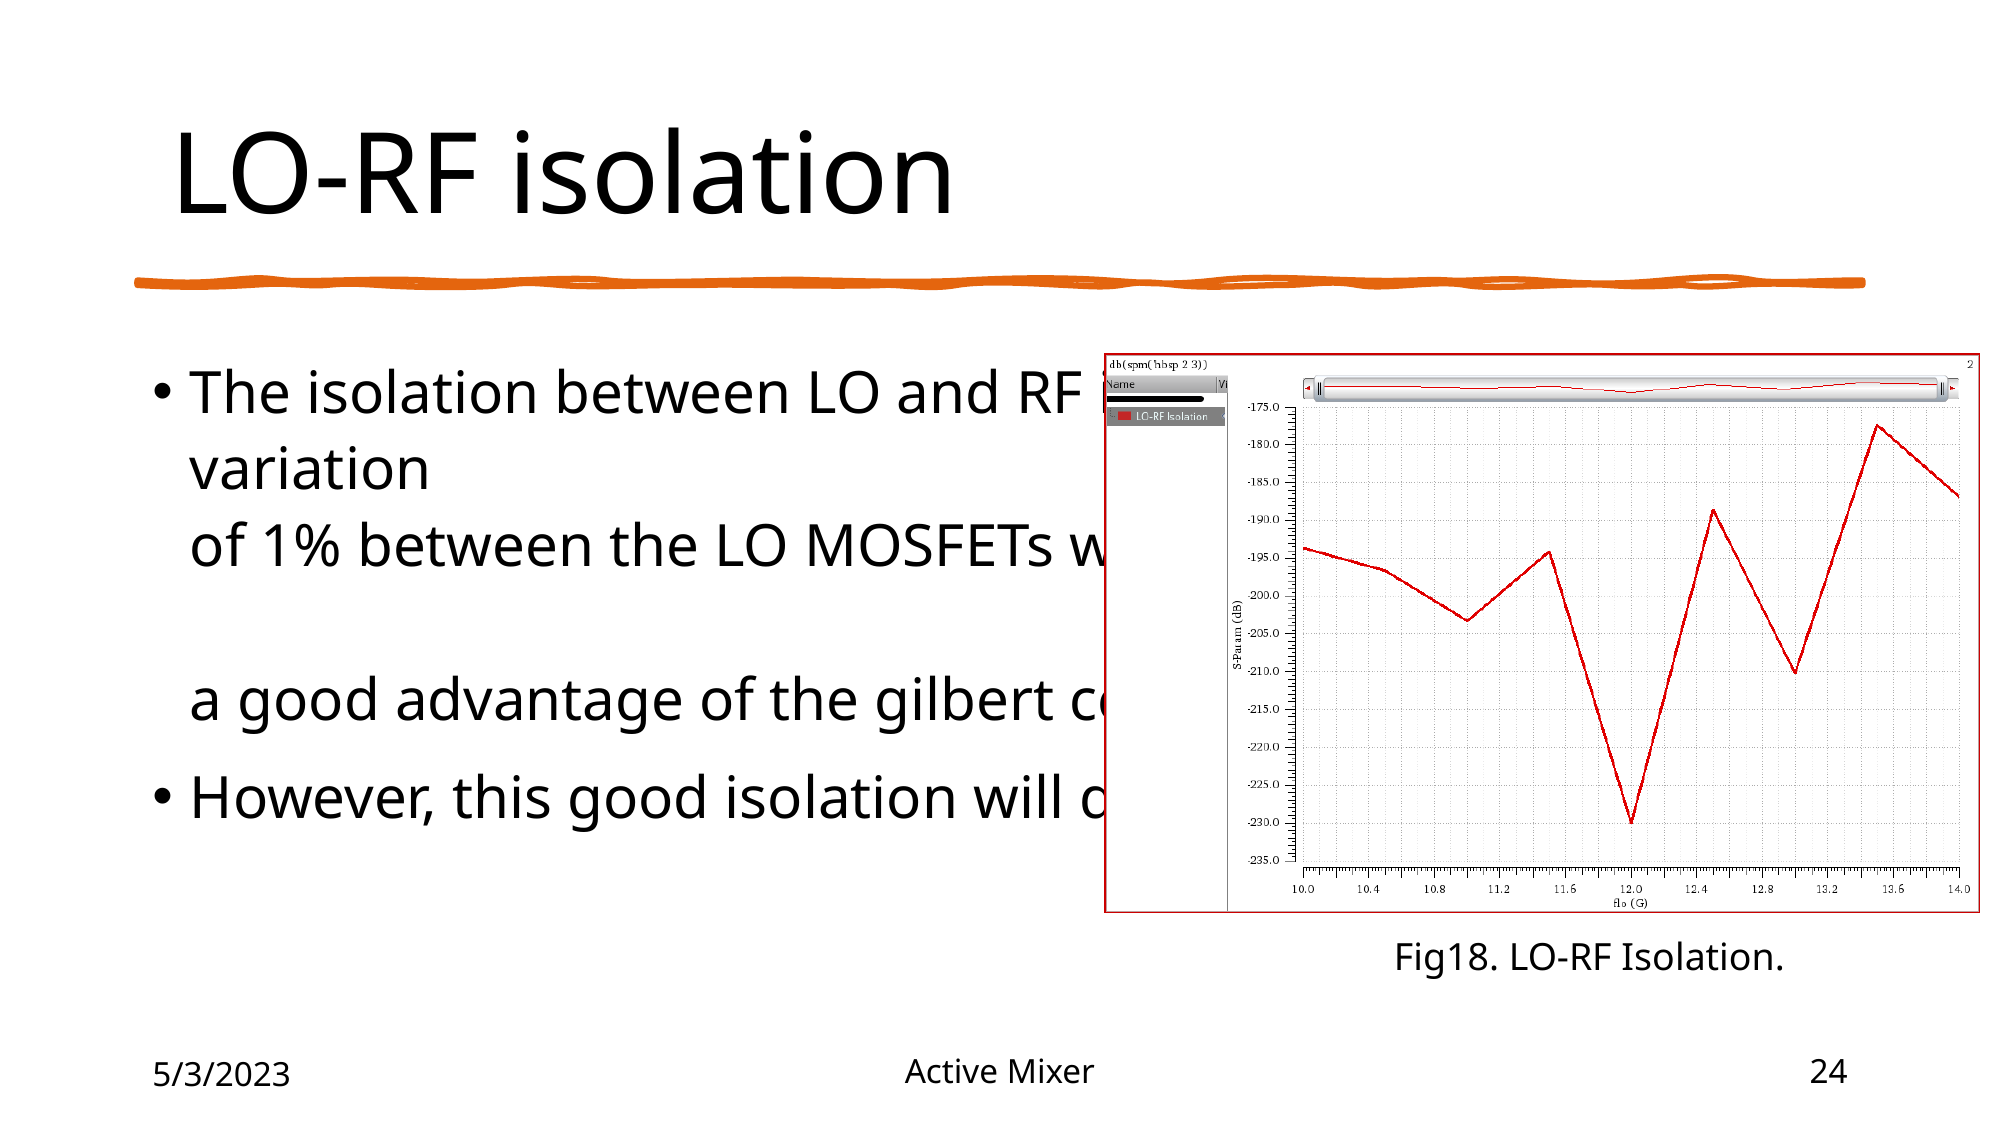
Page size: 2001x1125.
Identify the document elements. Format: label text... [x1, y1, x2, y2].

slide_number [137, 1042, 588, 1103]
picture [1104, 353, 1980, 913]
title LO-RF isolation [126, 59, 1851, 278]
slide_number 24 [1412, 1042, 1863, 1103]
footer Active Mixer [662, 1042, 1338, 1103]
list The isolation between LO and RF is so good even by variation of 1% between the LO MOSFETs which is good, eventually it’s a good advantage of the gilbert cell architecture. However, this good isolation will degrade after the layout. [137, 340, 1863, 1014]
